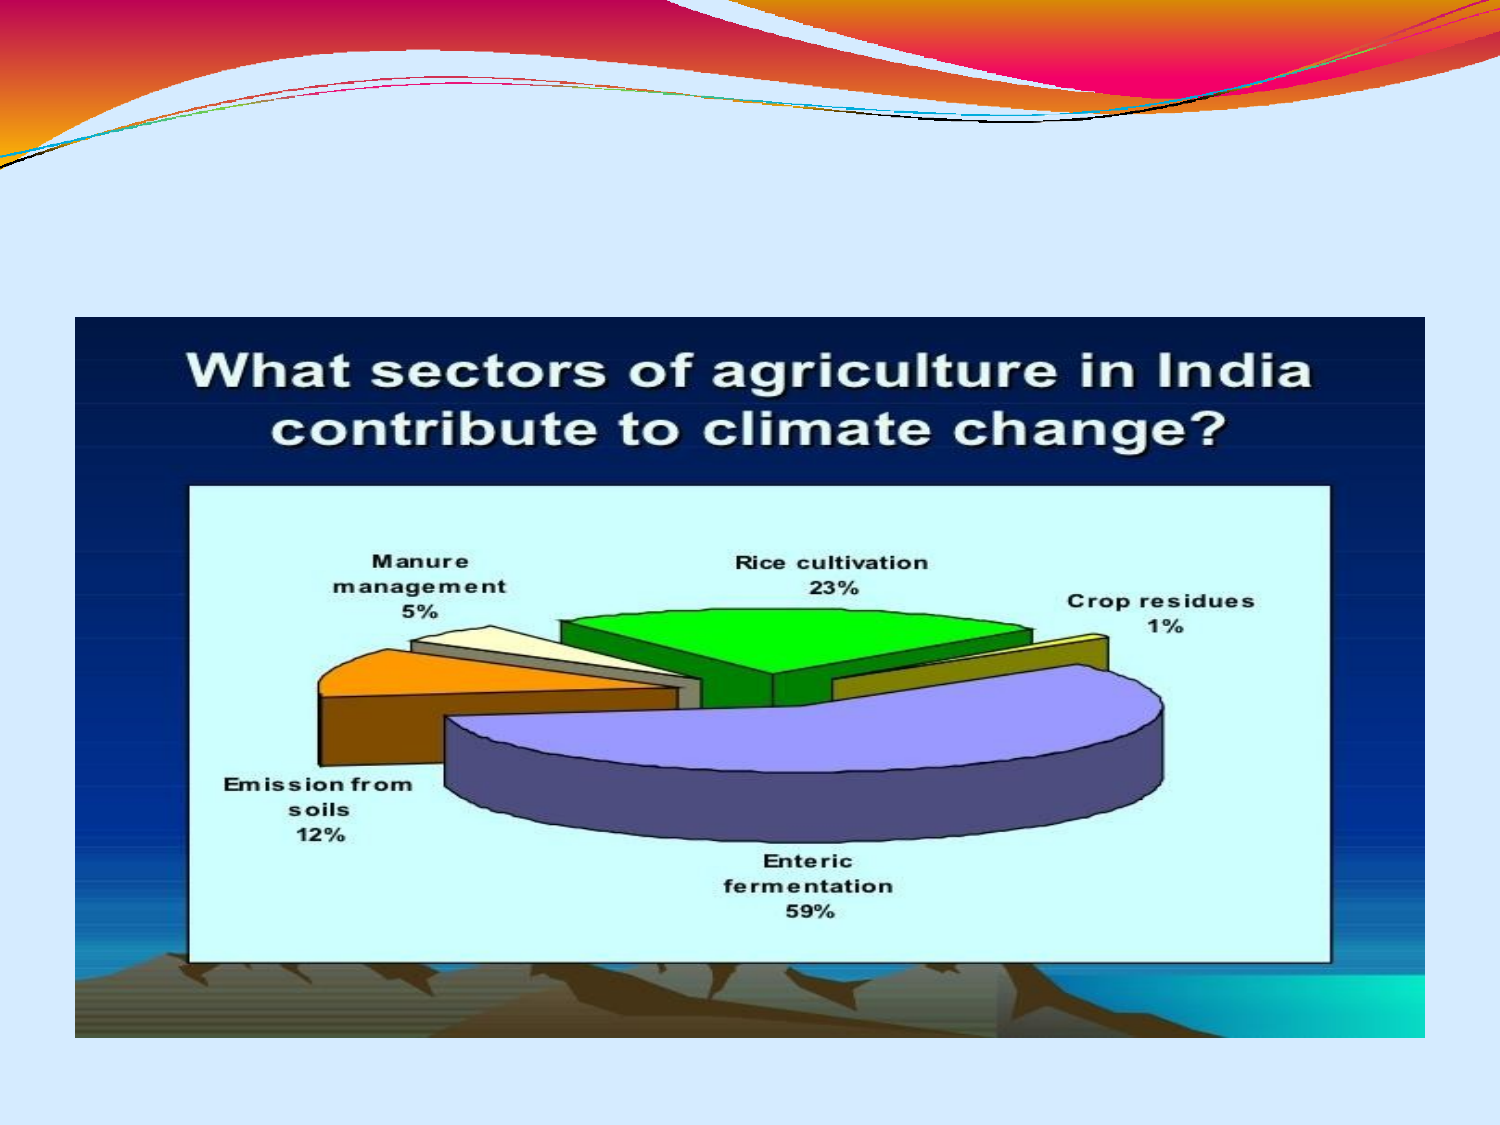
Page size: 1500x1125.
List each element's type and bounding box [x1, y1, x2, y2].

picture [74, 316, 1426, 1038]
picture [0, 0, 1500, 170]
